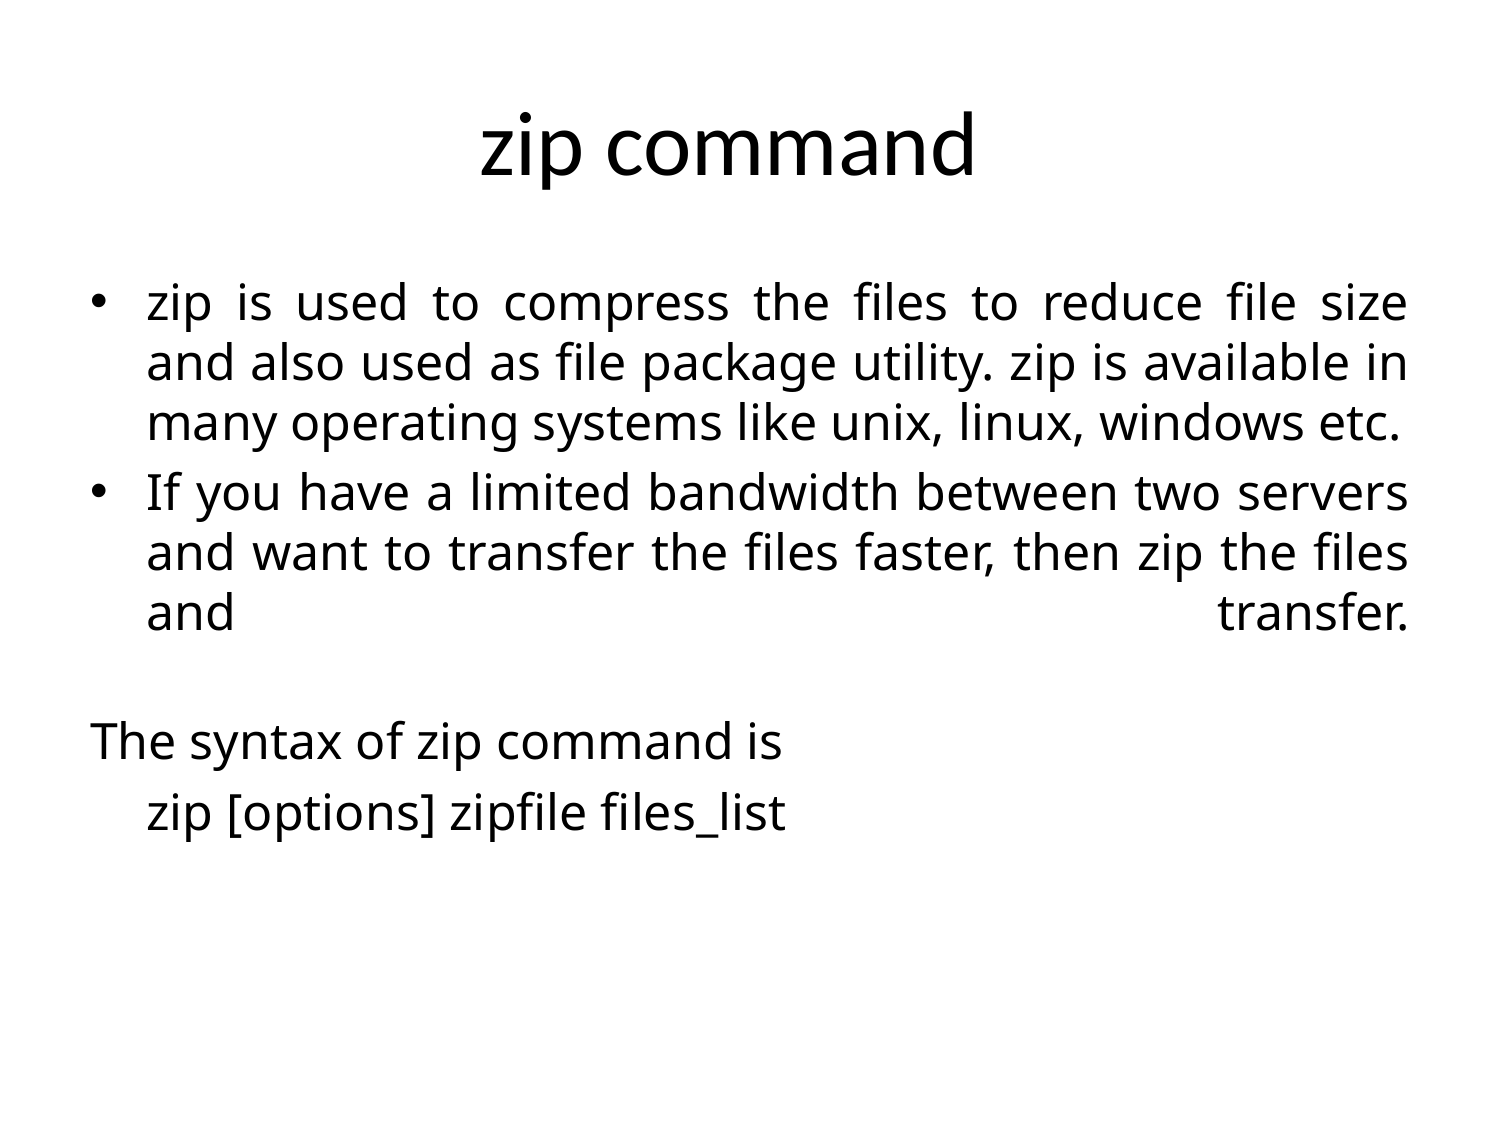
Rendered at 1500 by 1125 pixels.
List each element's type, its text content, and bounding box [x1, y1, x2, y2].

title zip command [75, 45, 1425, 233]
list zip is used to compress the files to reduce file size and also used as file package utility. zip is available in many operating systems like unix, linux, windows etc. If you have a limited bandwidth between two servers and want to transfer the files faster, then zip the files and transfer. The syntax of zip command is zip [options] zipfile files_list [75, 262, 1425, 1005]
